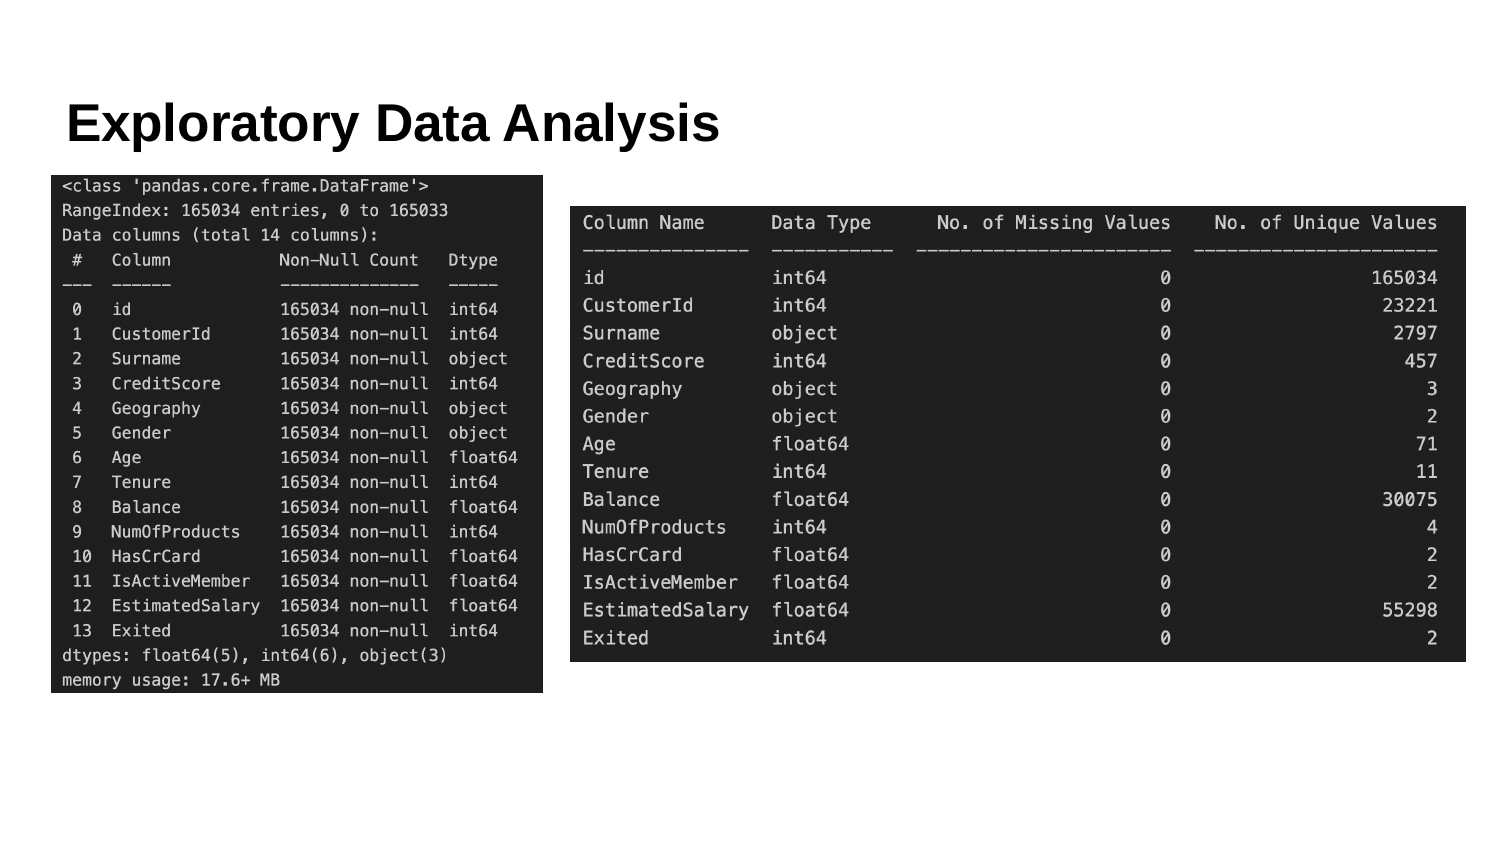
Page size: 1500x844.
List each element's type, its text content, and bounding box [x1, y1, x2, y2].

title Exploratory Data Analysis [51, 72, 1449, 167]
picture [50, 175, 543, 693]
picture [570, 206, 1466, 662]
